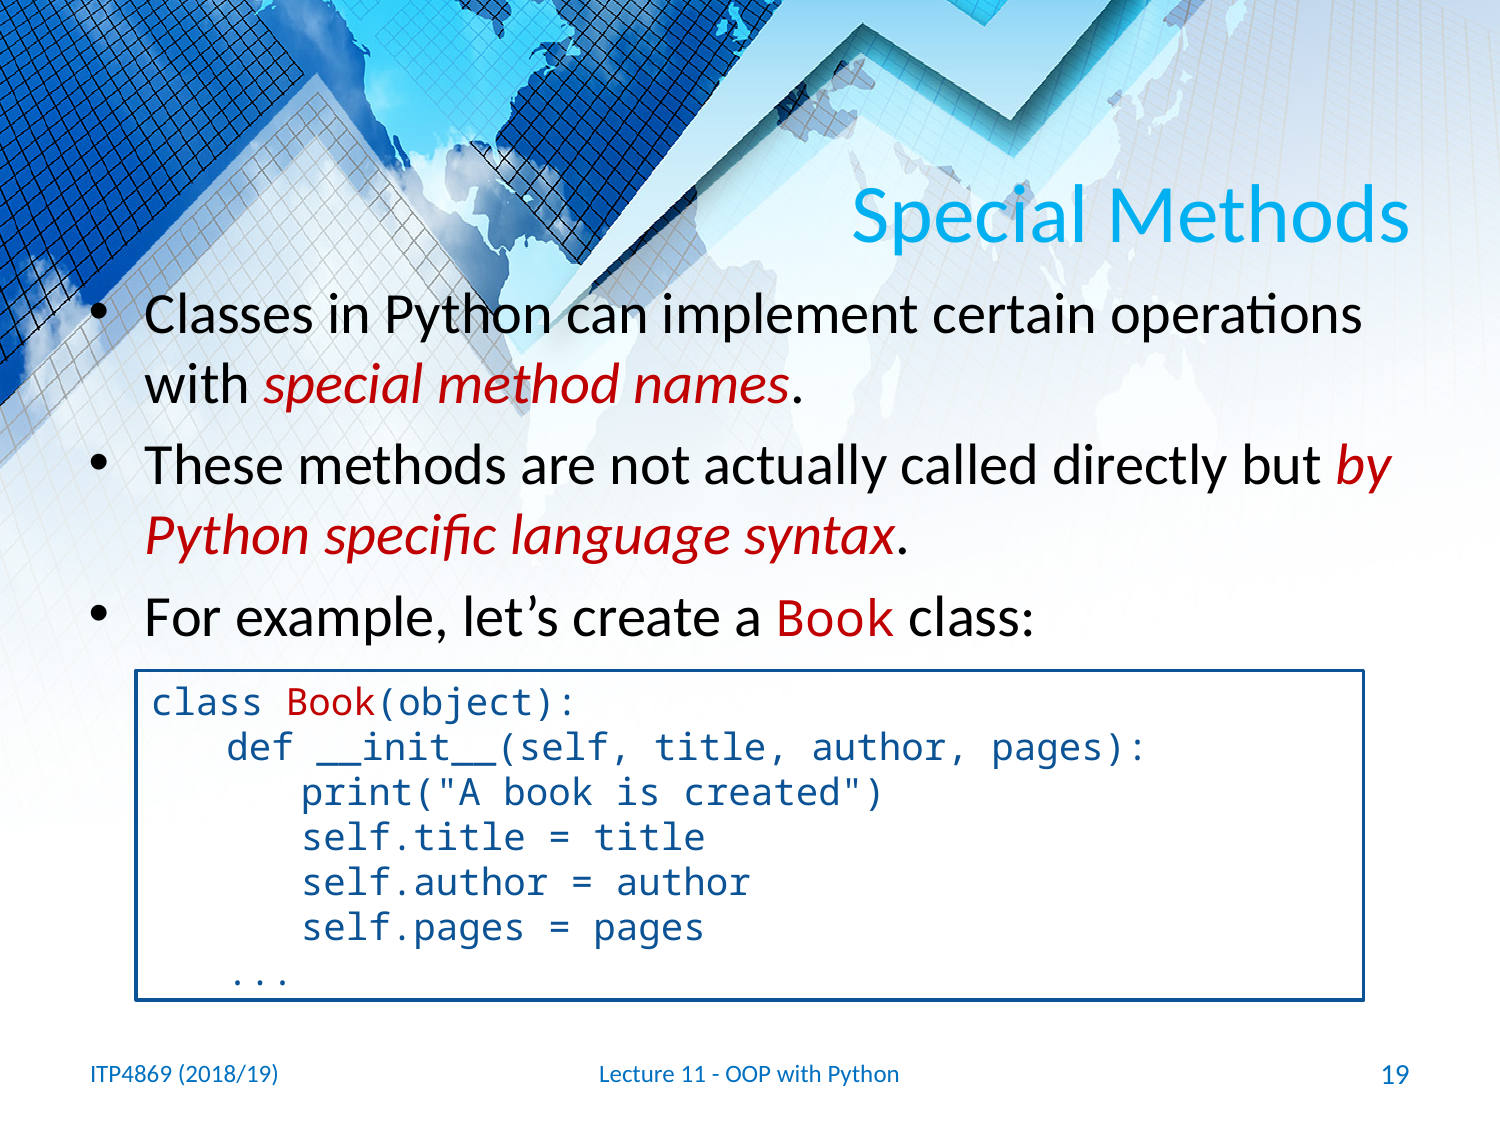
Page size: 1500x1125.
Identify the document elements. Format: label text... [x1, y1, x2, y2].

footer Lecture 11 - OOP with Python [512, 1042, 988, 1103]
picture [0, 0, 1500, 1125]
slide_number ITP4869 (2018/19) [75, 1042, 425, 1103]
title Special Methods [73, 128, 1427, 267]
text_box class Book(object): def __init__(self, title, author, pages): print("A book is created") self.title = title self.author = author self.pages = pages ... [136, 670, 1364, 1001]
slide_number 19 [1074, 1042, 1425, 1103]
list Classes in Python can implement certain operations with special method names. These methods are not actually called directly but by Python specific language syntax. For example, let’s create a Book class: [73, 267, 1427, 1064]
